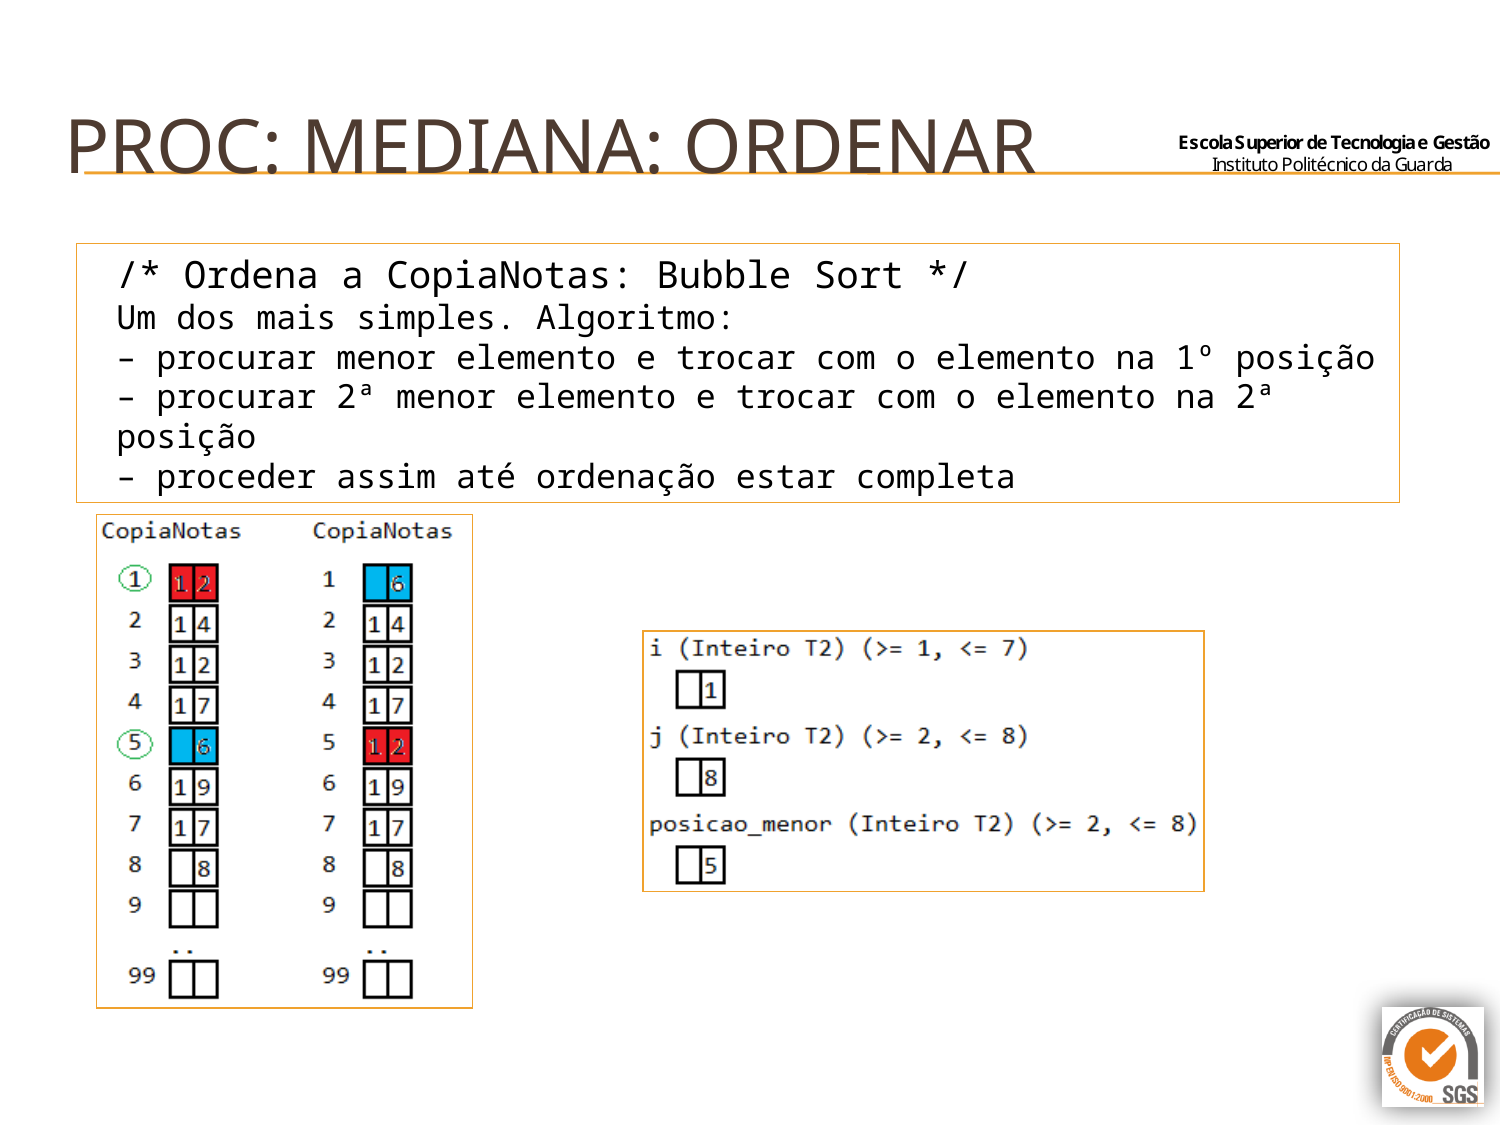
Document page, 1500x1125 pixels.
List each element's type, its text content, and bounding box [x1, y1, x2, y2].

picture [643, 631, 1204, 892]
picture [96, 514, 473, 1008]
title PROC: Mediana: ordenar [49, 75, 1475, 213]
picture [1382, 1007, 1484, 1107]
text_box /* Ordena a CopiaNotas: Bubble Sort */ Um dos mais simples. Algoritmo: – procurar menor elemento e trocar com o elemento na 1º posição – procurar 2ª menor elemento e trocar com o elemento na 2ª posição – proceder assim até ordenação estar completa [76, 243, 1400, 503]
